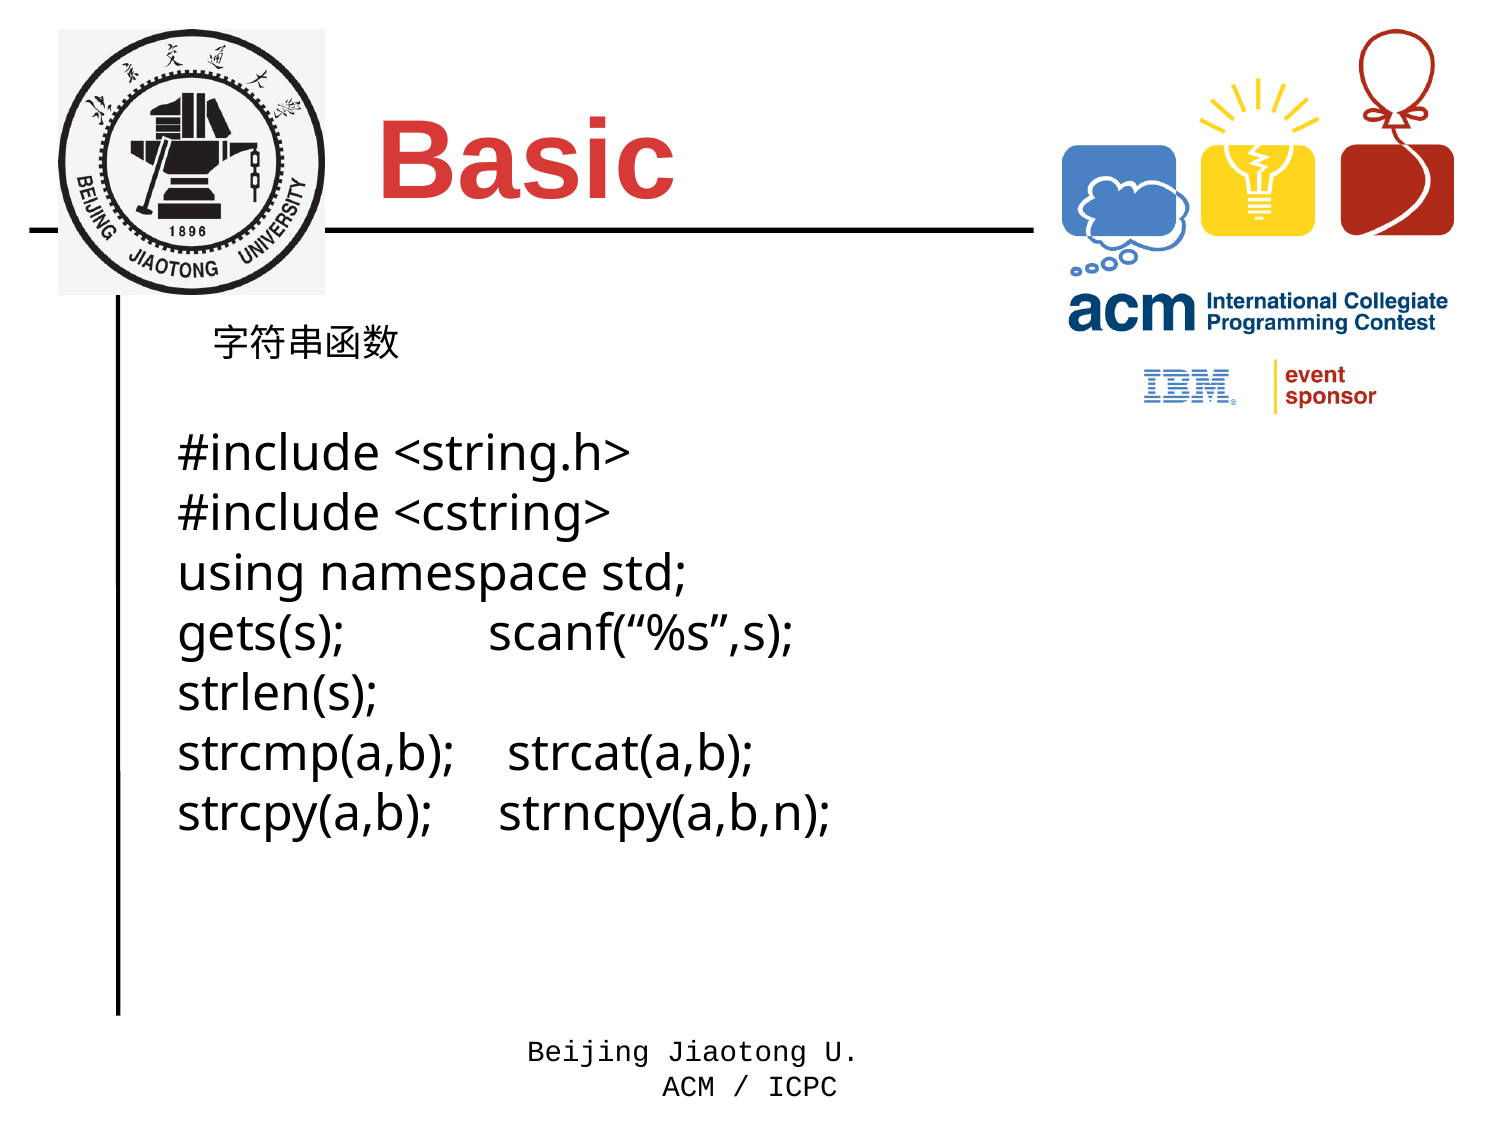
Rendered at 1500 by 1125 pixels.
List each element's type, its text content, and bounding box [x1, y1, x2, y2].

list #include <string.h> #include <cstring> using namespace std; gets(s); scanf(“%s”,s); strlen(s); strcmp(a,b); strcat(a,b); strcpy(a,b); strncpy(a,b,n); [177, 420, 1500, 1125]
picture [1062, 29, 1454, 414]
picture [58, 29, 325, 295]
title 字符串函数 [212, 289, 1063, 394]
text_box Basic [361, 78, 692, 229]
